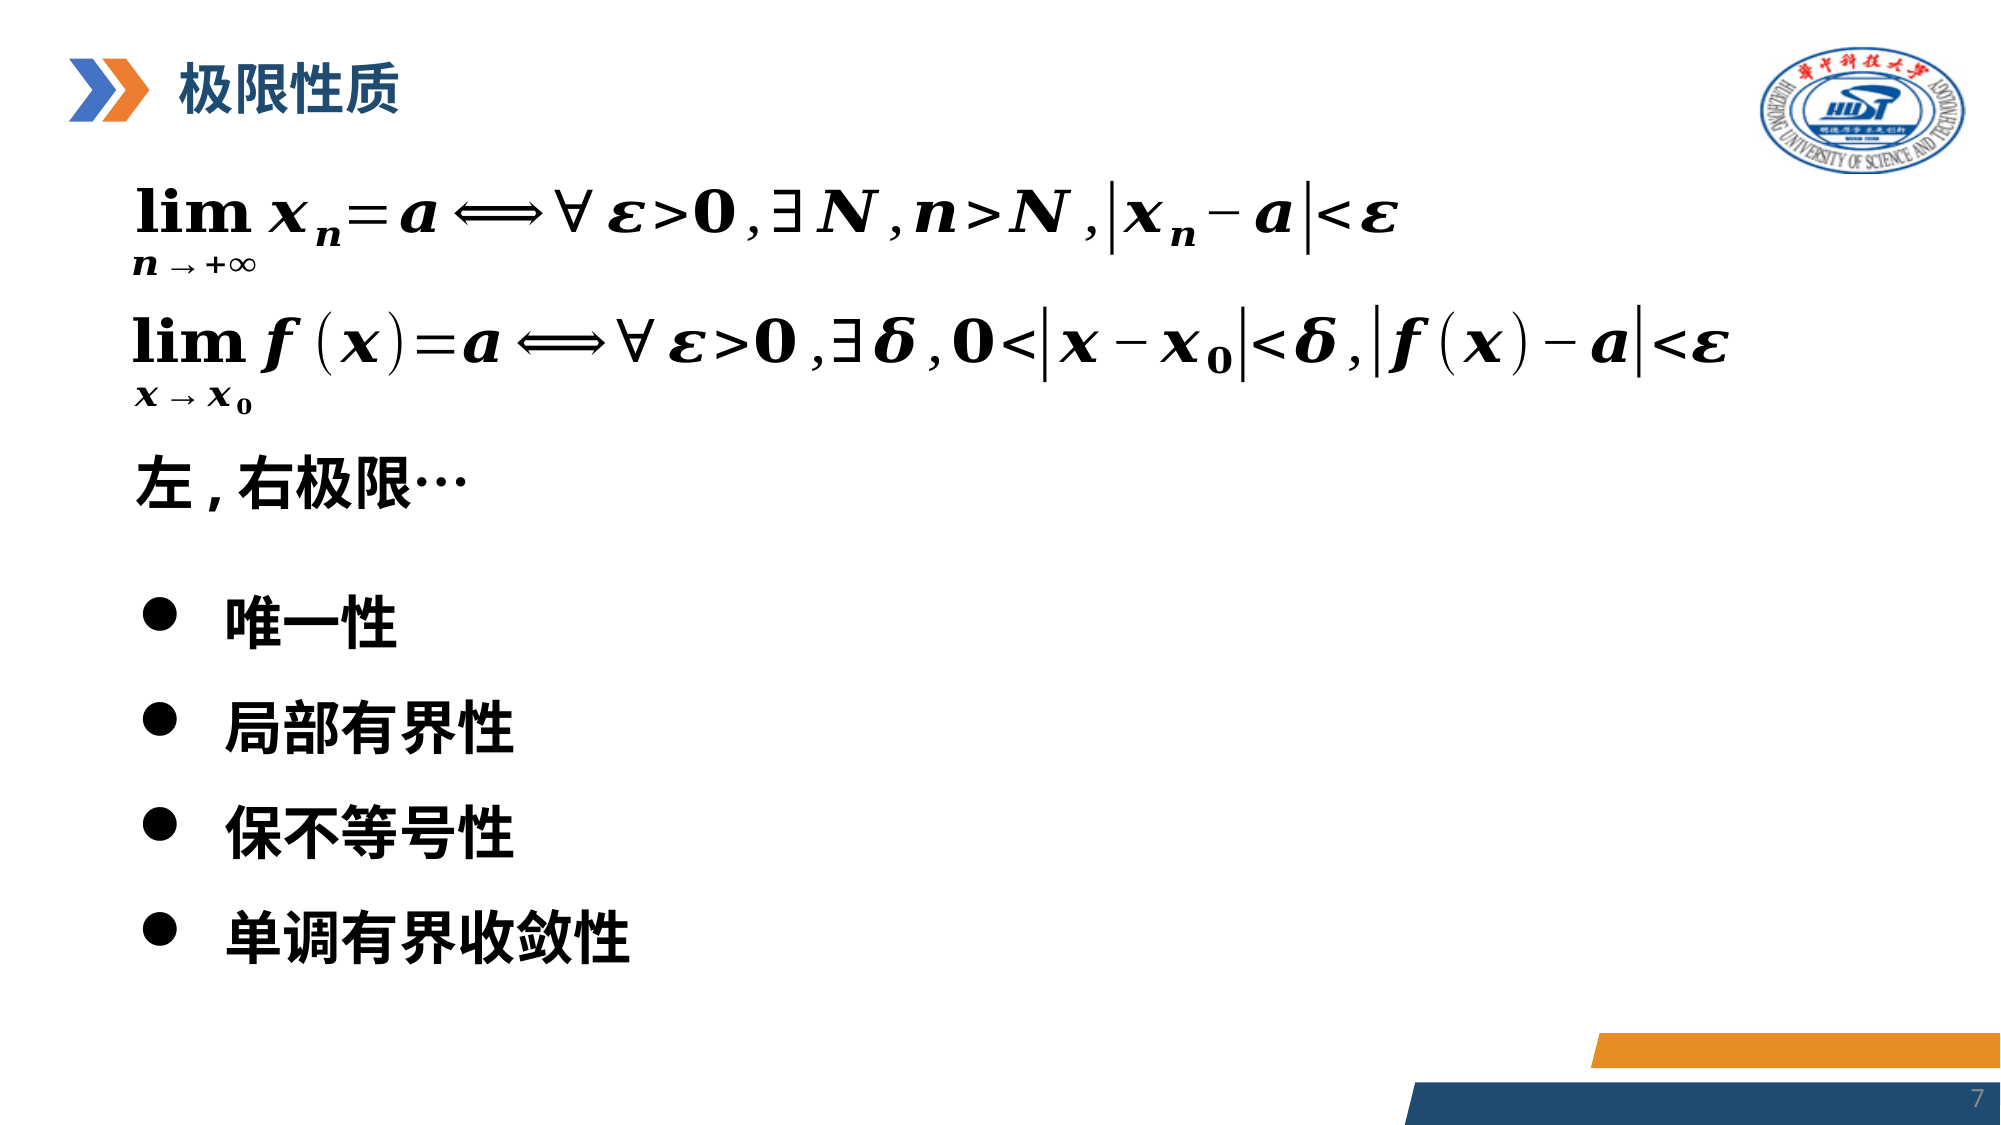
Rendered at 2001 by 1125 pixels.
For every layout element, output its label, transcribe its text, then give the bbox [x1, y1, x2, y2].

slide_number 7 [1549, 1069, 2000, 1125]
text_box 唯一性 局部有界性 保不等号性 单调有界收敛性 [124, 543, 647, 979]
picture [1759, 46, 1966, 174]
text_box 左,右极限… [120, 438, 486, 524]
